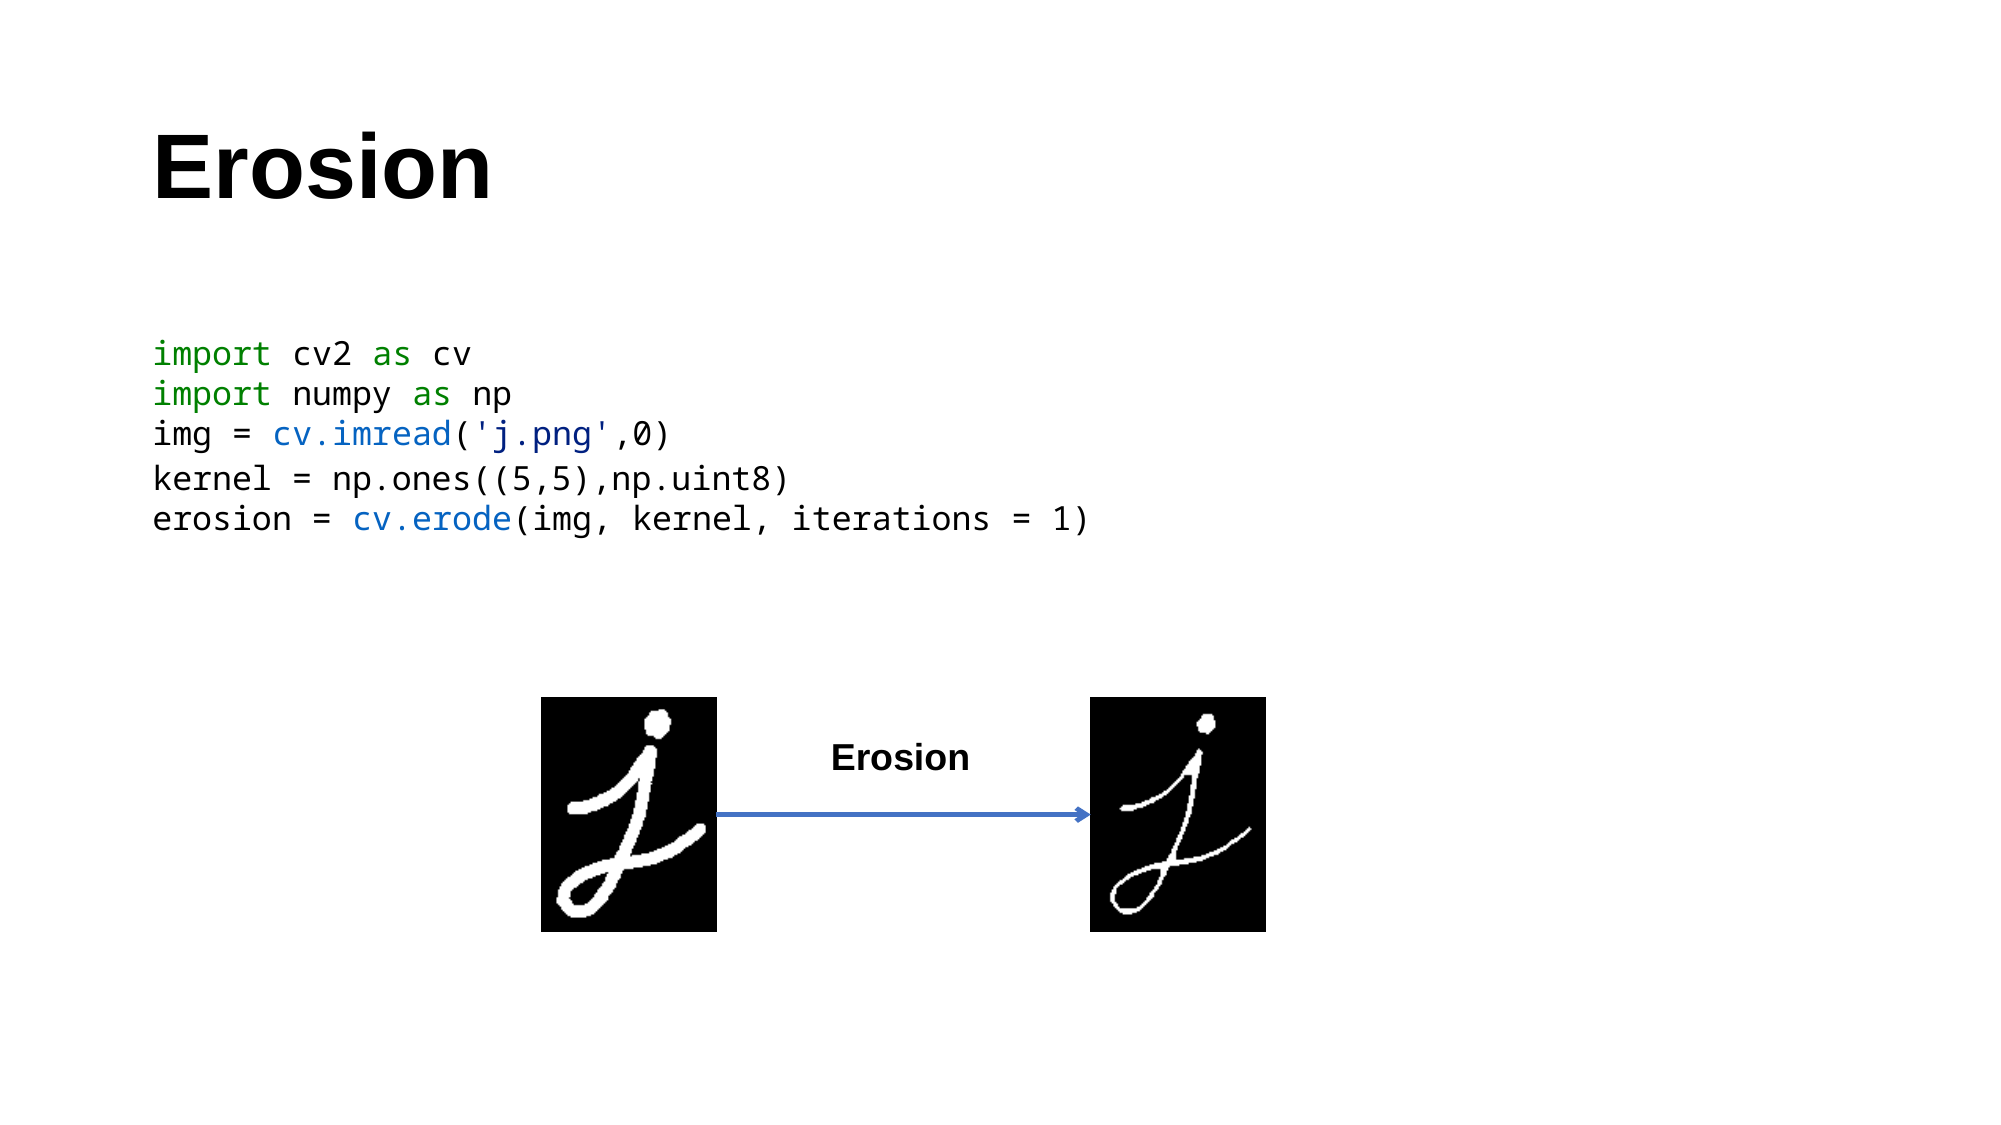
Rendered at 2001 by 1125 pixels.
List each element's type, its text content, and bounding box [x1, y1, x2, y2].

title Erosion [137, 59, 1863, 278]
text_box import cv2 as cv import numpy as np img = cv.imread('j.png',0) kernel = np.ones((5,5),np.uint8) erosion = cv.erode(img, kernel, iterations = 1) [137, 324, 1138, 550]
text_box Erosion [816, 725, 992, 786]
picture [541, 697, 717, 932]
picture [1090, 697, 1266, 932]
